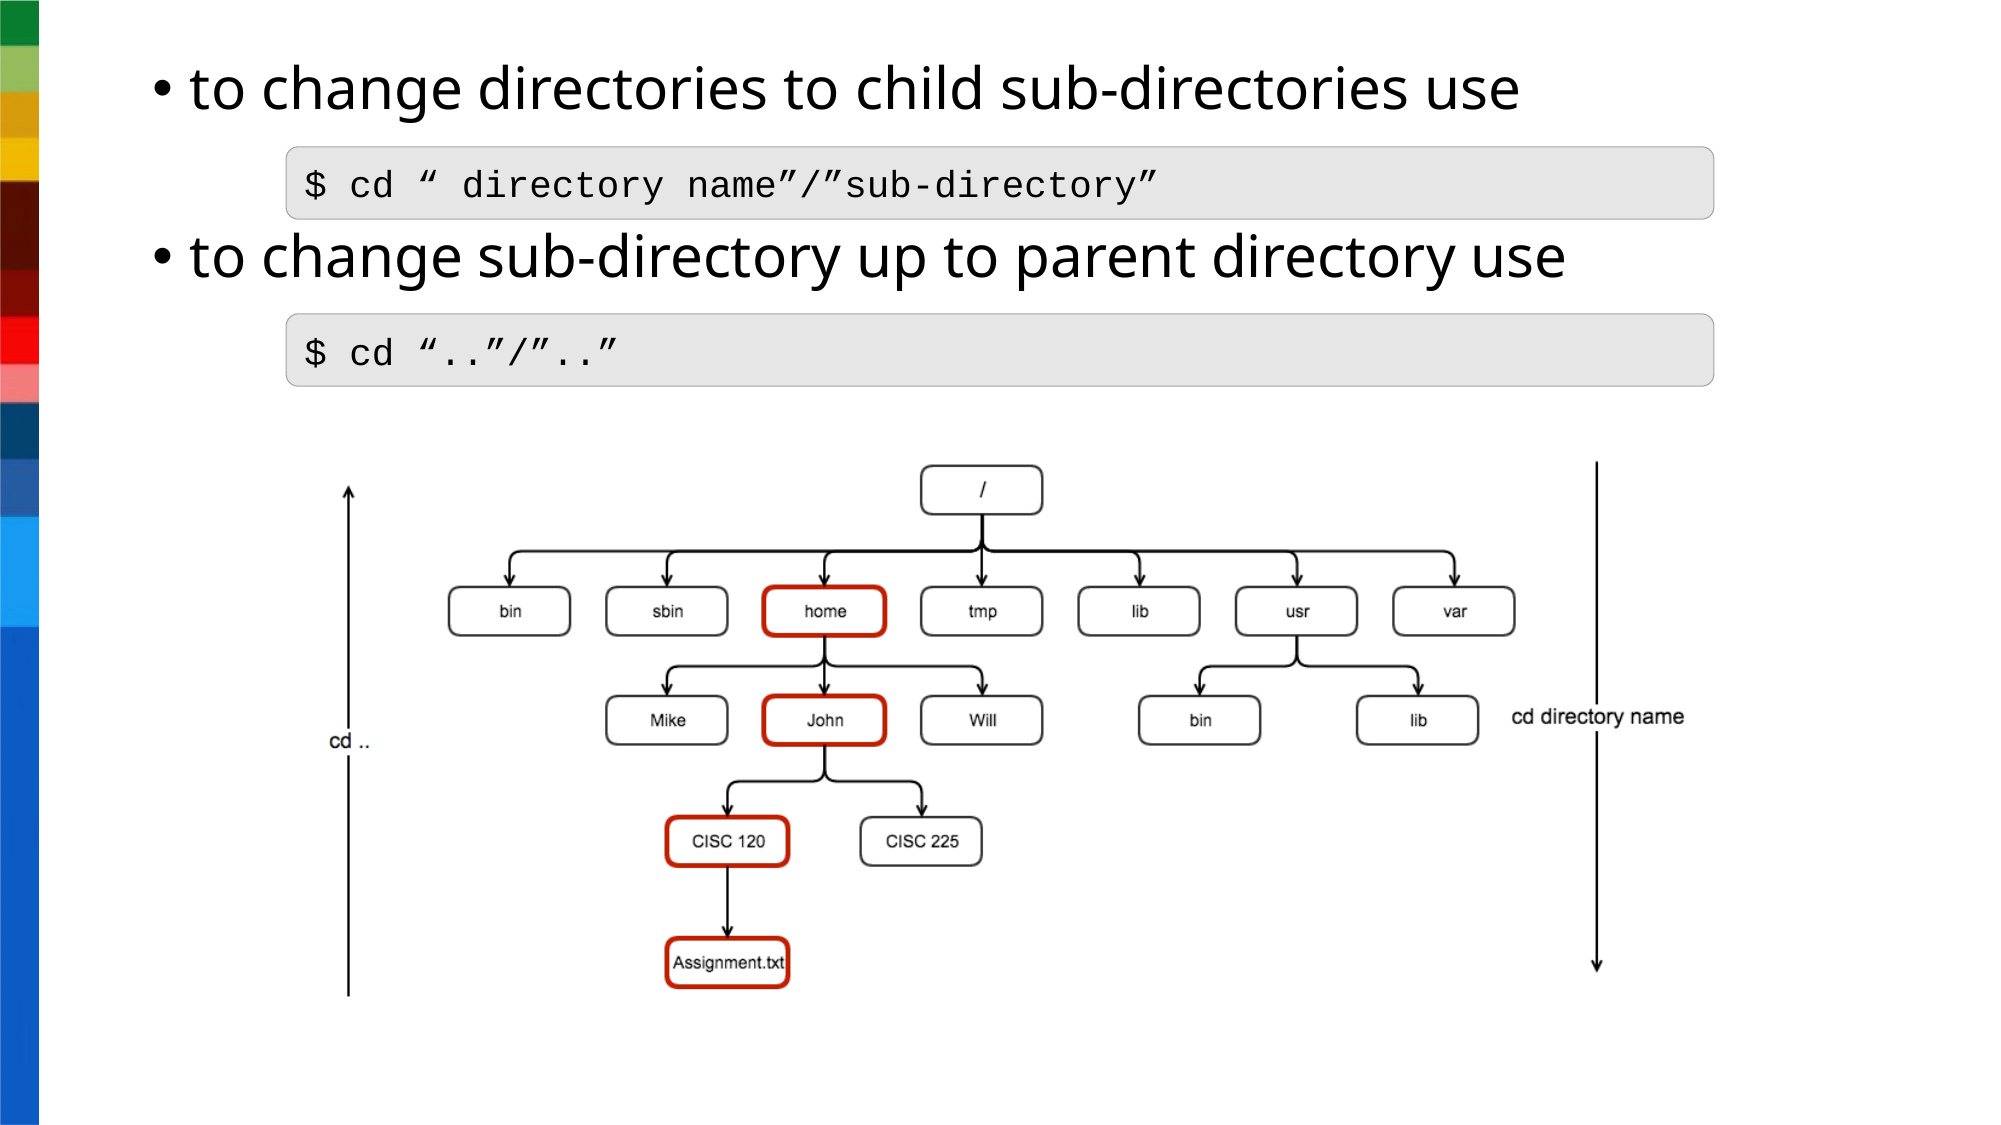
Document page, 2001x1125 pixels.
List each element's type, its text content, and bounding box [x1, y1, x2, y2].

picture [0, 1, 1695, 1124]
list to change directories to child sub-directories use to change sub-directory up to parent directory use [137, 52, 1863, 1014]
text_box $ cd “ directory name”/”sub-directory” [285, 146, 1715, 220]
text_box $ cd “..”/”..” [285, 313, 1715, 387]
